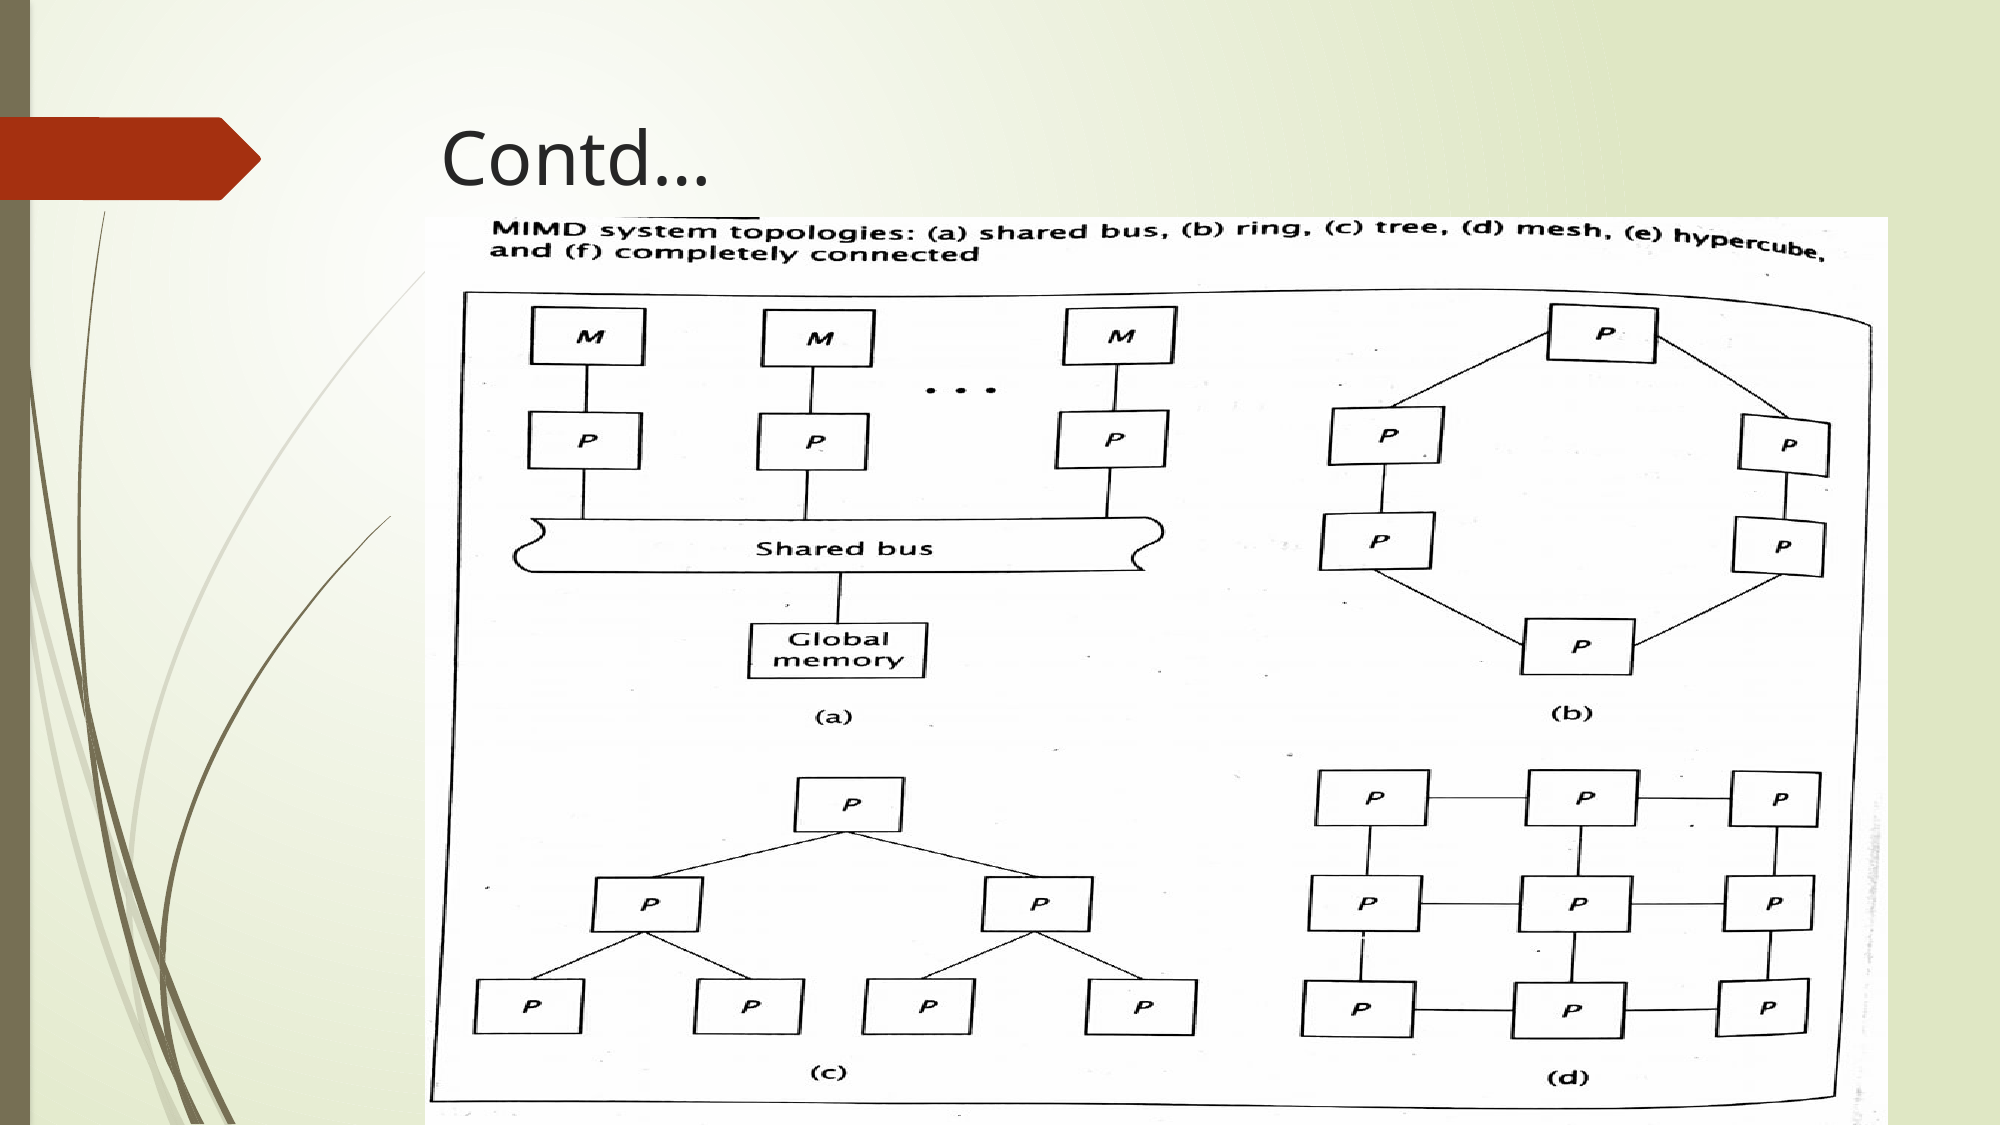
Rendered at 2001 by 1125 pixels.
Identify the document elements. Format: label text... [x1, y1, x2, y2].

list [425, 217, 1888, 1125]
title Contd… [425, 102, 1888, 217]
